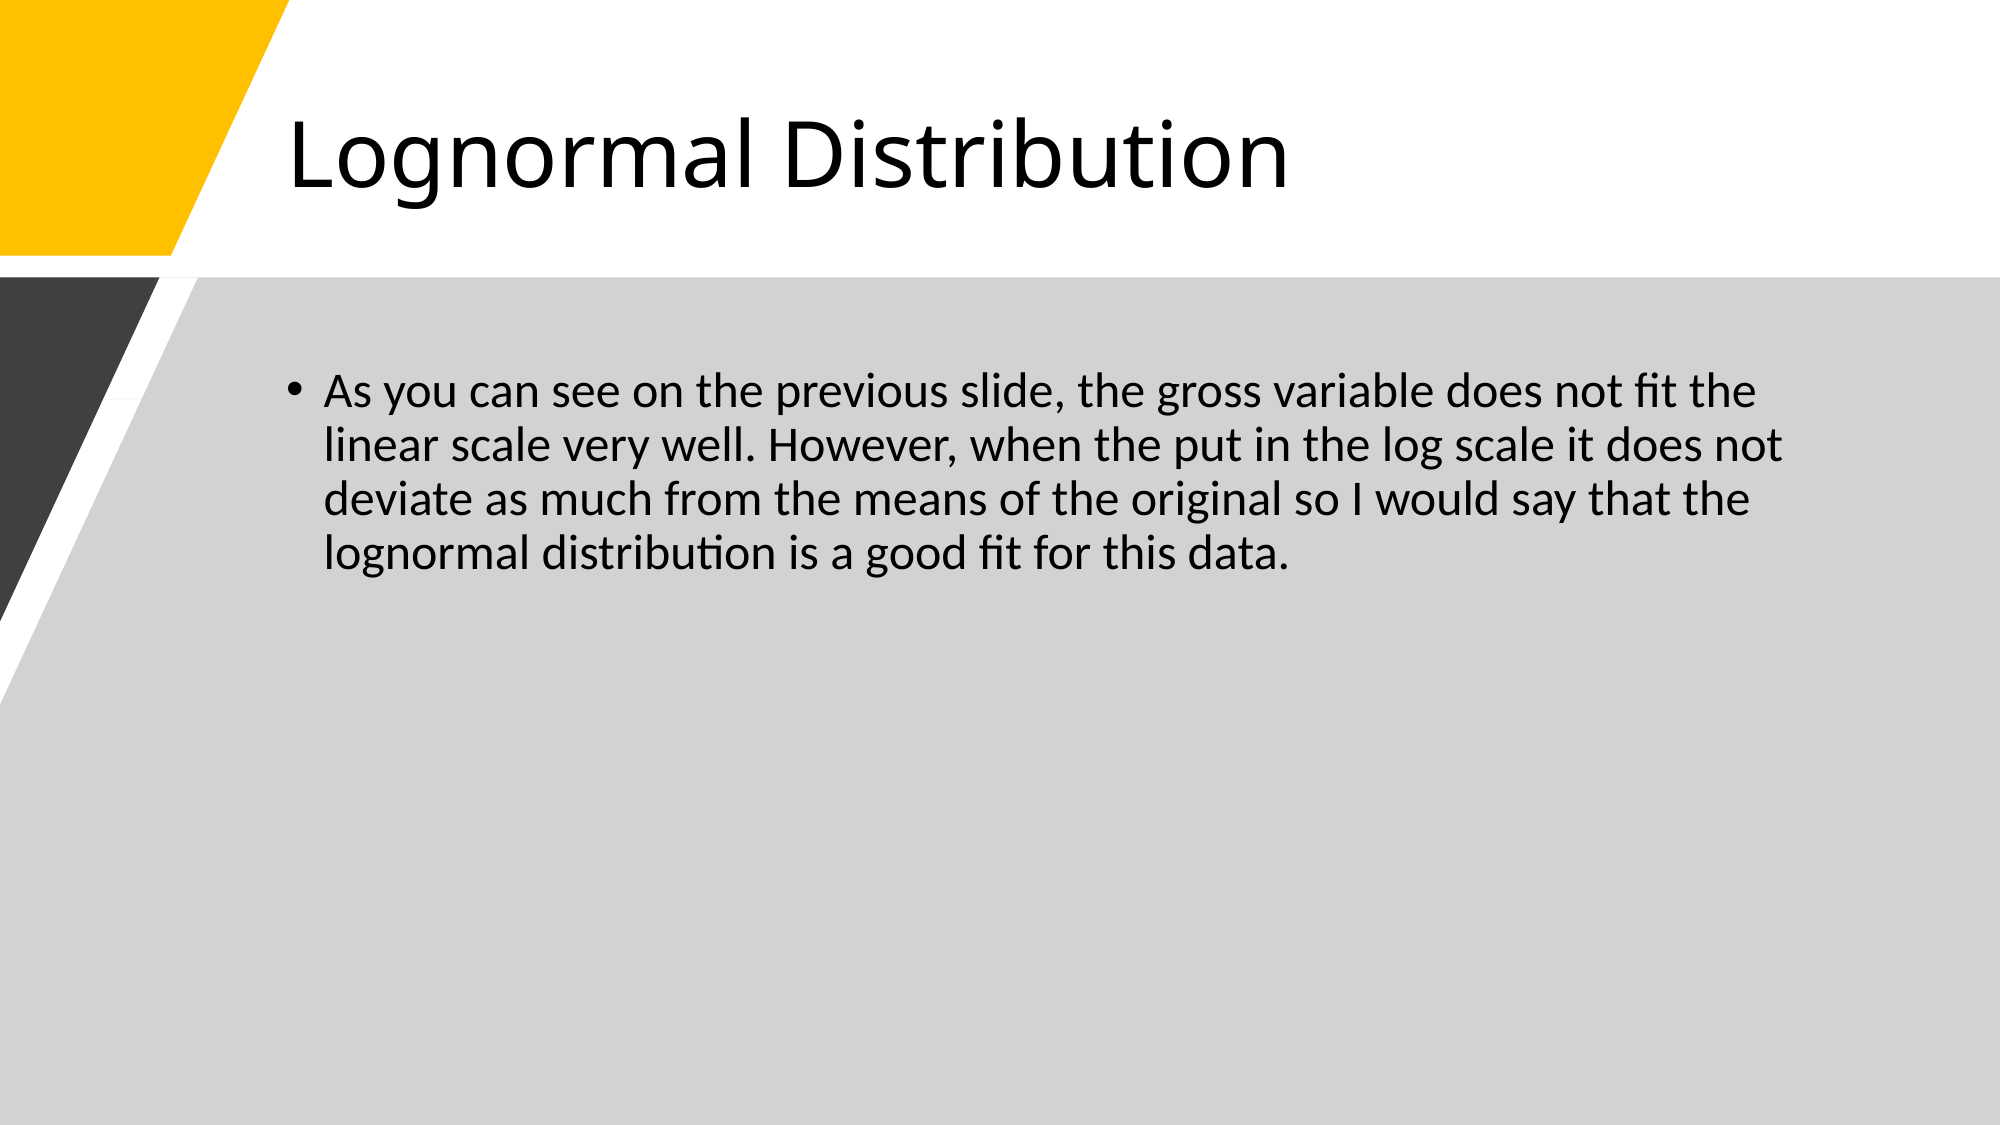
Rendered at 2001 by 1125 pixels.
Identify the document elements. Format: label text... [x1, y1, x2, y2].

text_box [0, 276, 2000, 1125]
list As you can see on the previous slide, the gross variable does not fit the linear scale very well. However, when the put in the log scale it does not deviate as much from the means of the original so I would say that the lognormal distribution is a good fit for this data. [271, 356, 1808, 1020]
title Lognormal Distribution [271, 60, 1808, 255]
text_box [0, 276, 162, 622]
text_box [0, 0, 291, 257]
